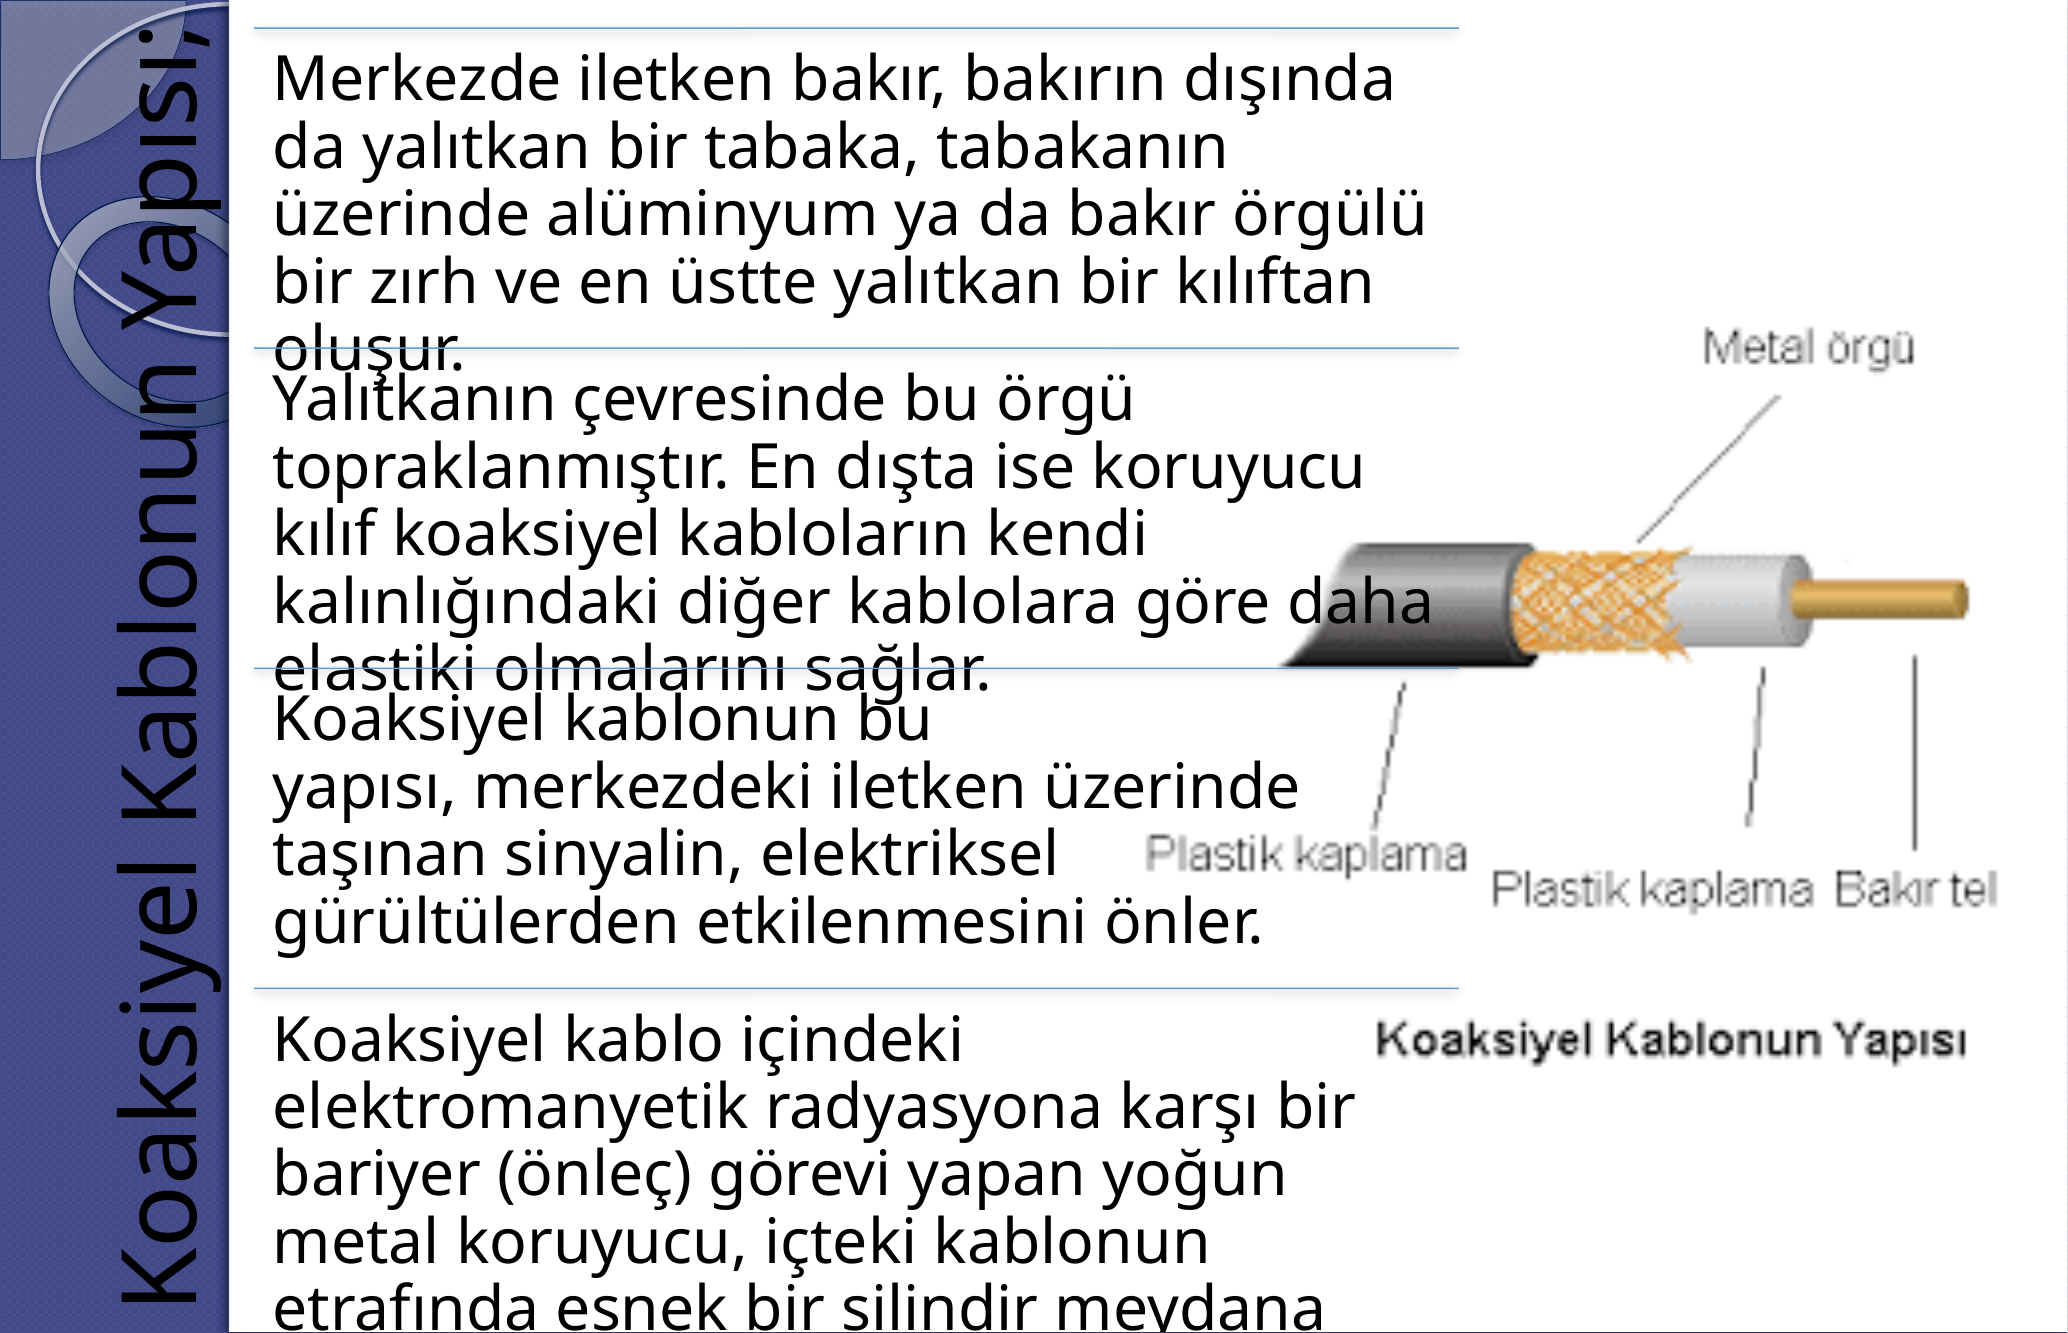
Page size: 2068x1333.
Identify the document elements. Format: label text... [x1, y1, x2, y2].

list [253, 27, 1459, 1309]
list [1464, 301, 2068, 1104]
title Koaksiyel Kablonun Yapısı; [76, 0, 234, 1332]
